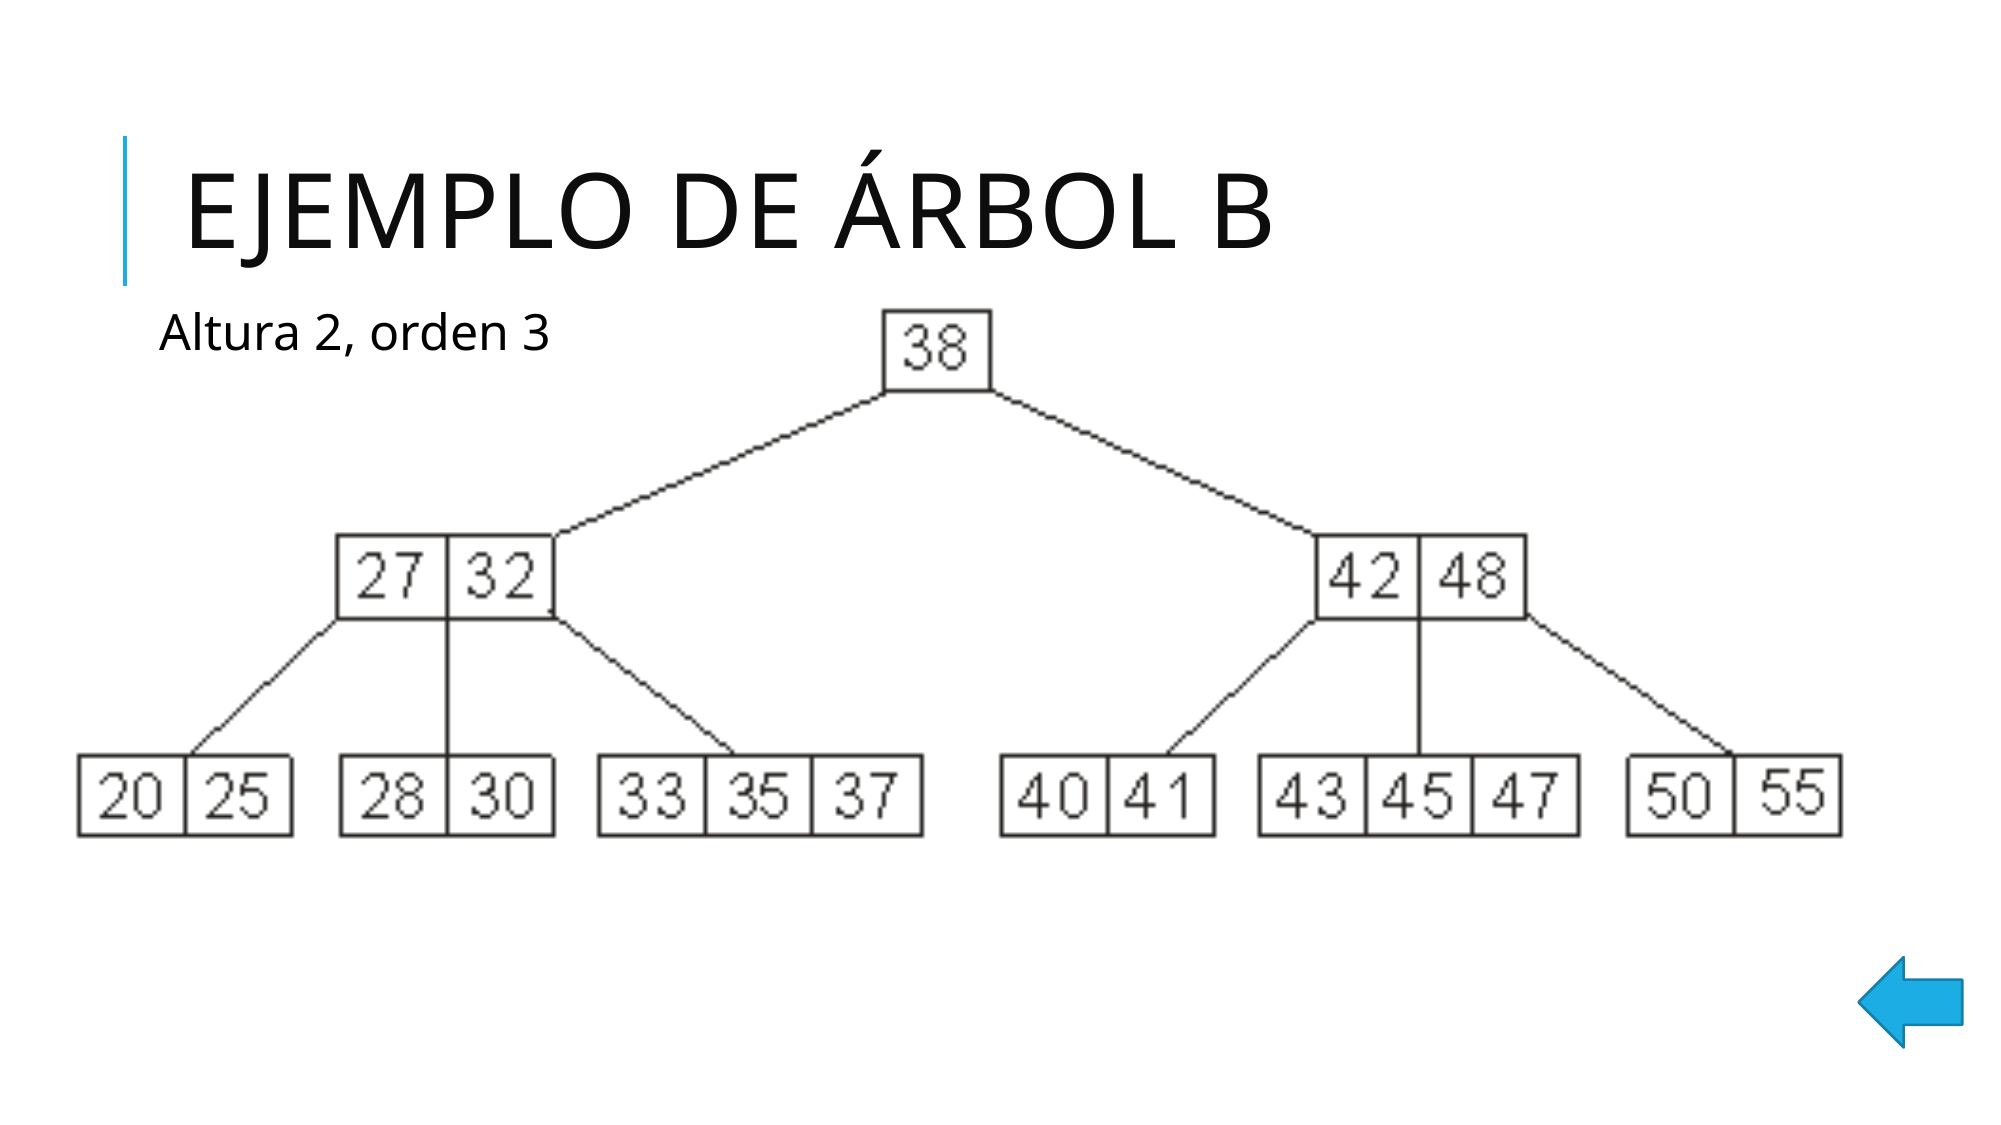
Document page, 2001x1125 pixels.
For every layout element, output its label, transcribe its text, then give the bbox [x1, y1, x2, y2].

text_box [1857, 955, 1964, 1049]
picture [71, 303, 1859, 854]
title Ejemplo de árbol B [168, 96, 1763, 299]
